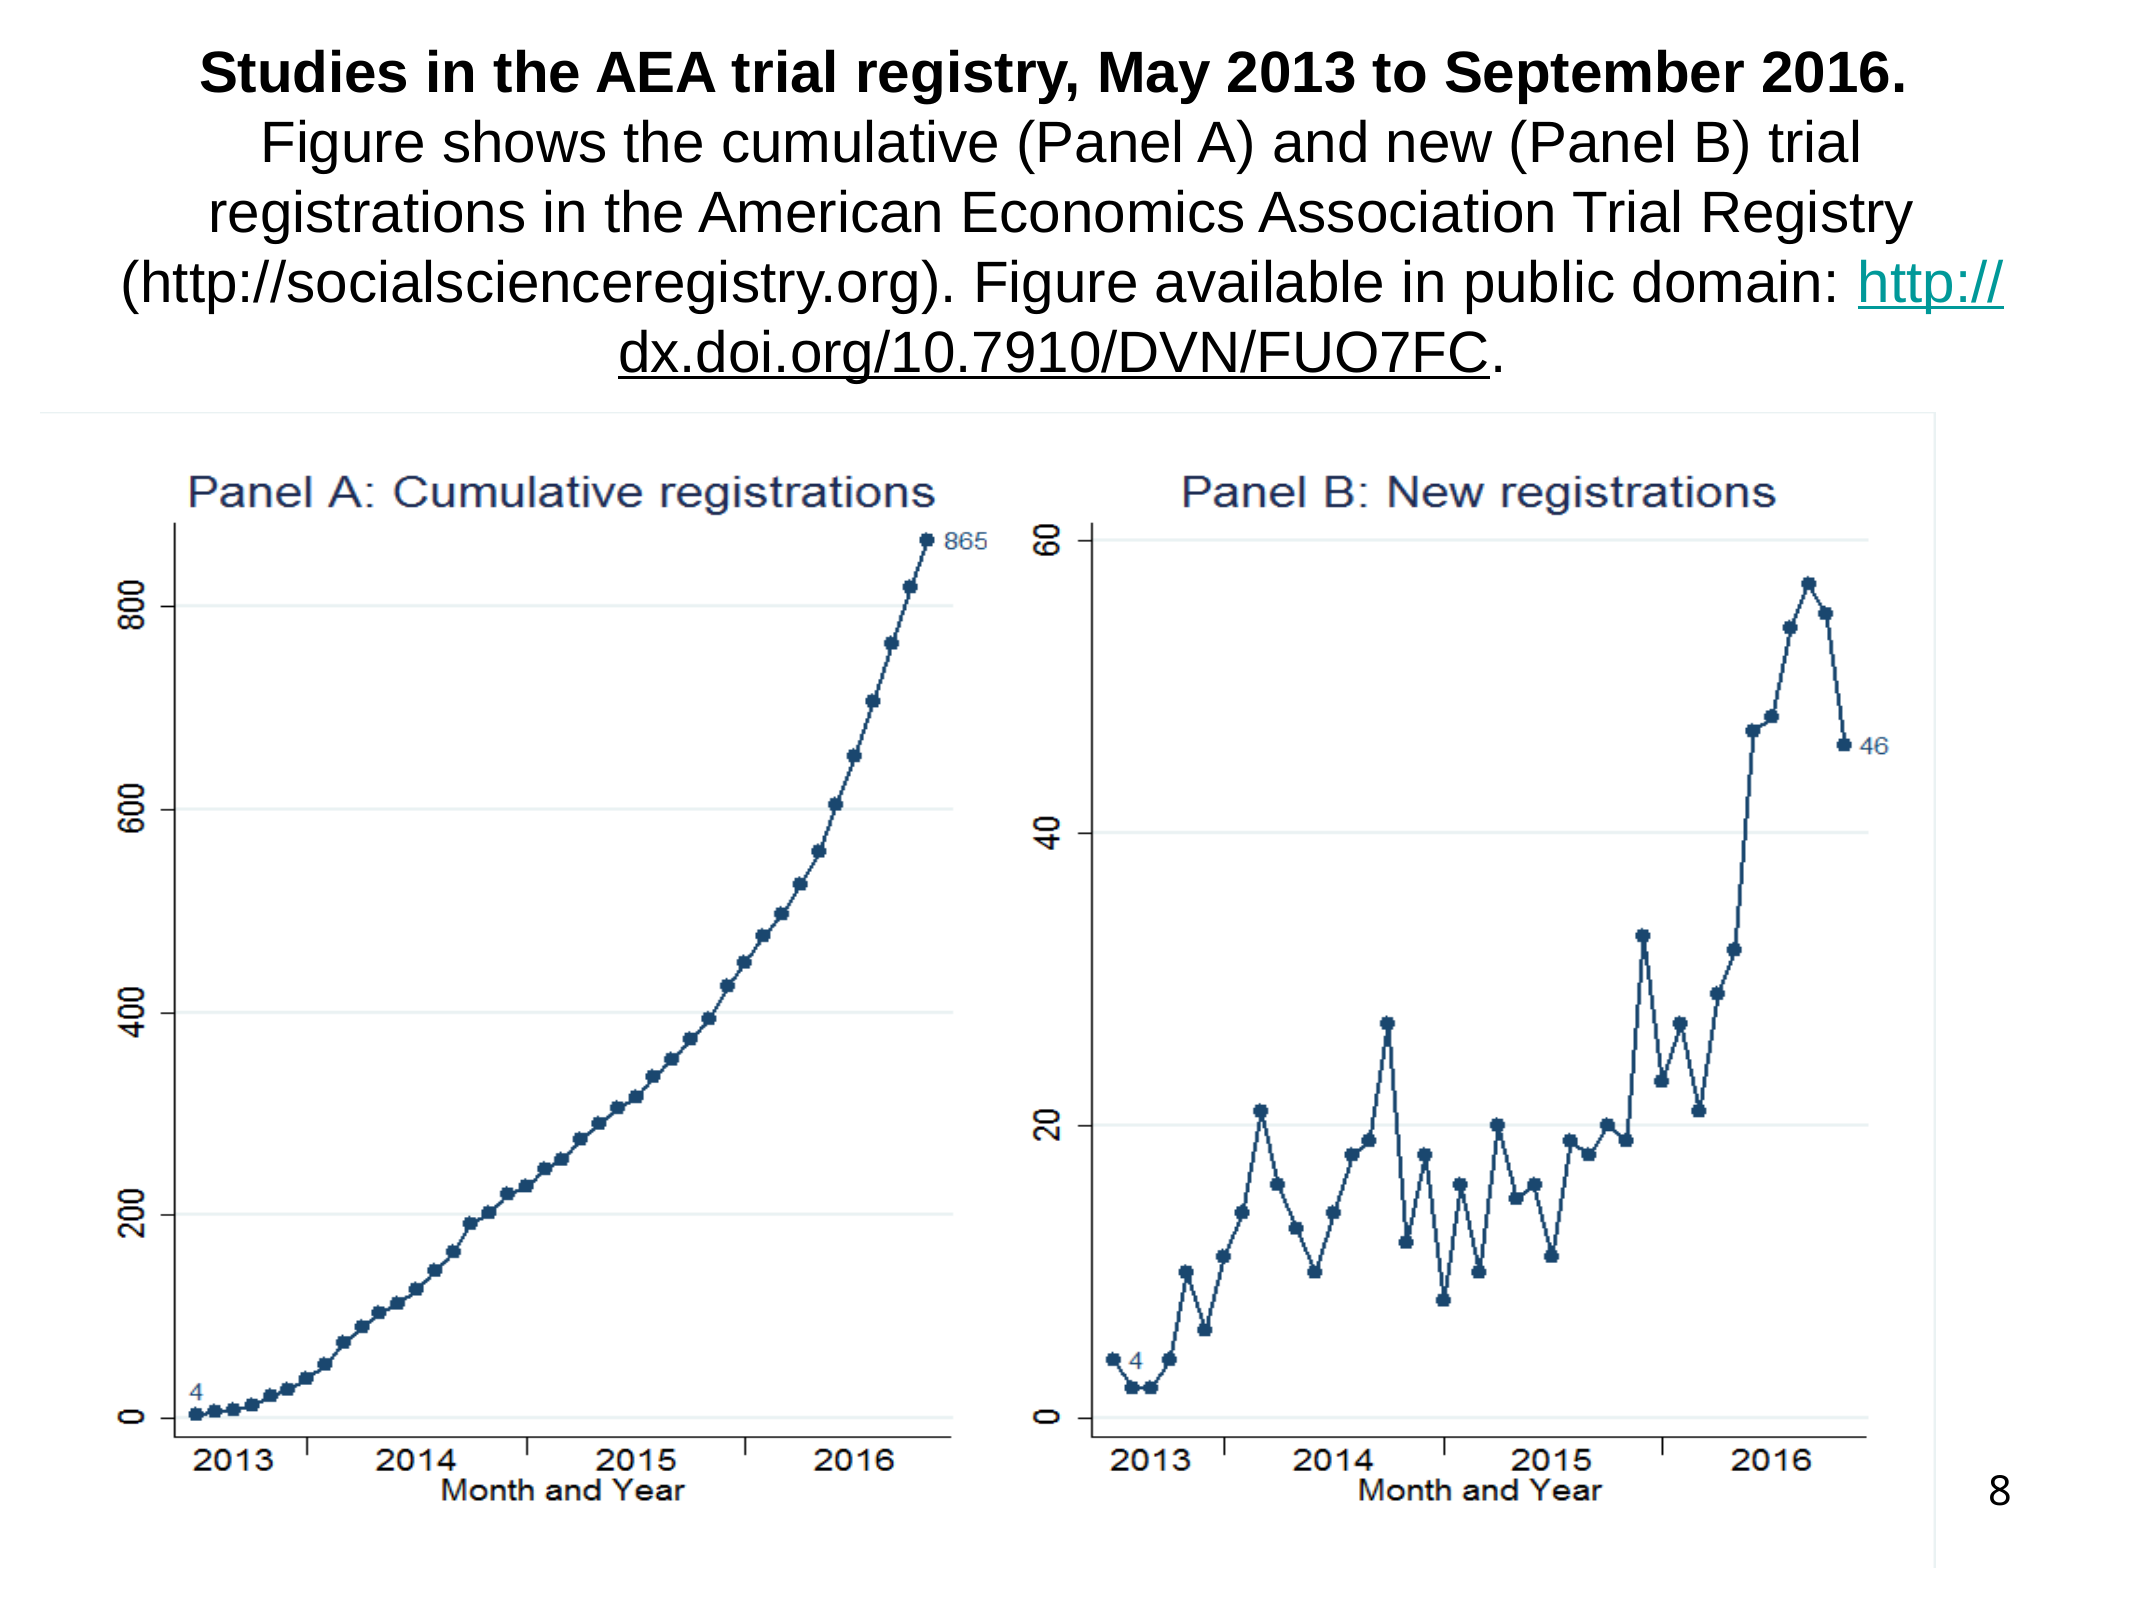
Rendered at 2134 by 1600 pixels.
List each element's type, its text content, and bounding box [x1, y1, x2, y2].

text_box 1 [1941, 1456, 2027, 1568]
text_box Studies in the AEA trial registry, May 2013 to September 2016. Figure shows the cumulative (Panel A) and new (Panel B) trial registrations in the American Economics Association Trial Registry (http://socialscienceregistry.org). Figure available in public domain: http://dx.doi.org/10.7910/DVN/FUO7FC. [80, 27, 2044, 392]
picture [39, 412, 1936, 1569]
